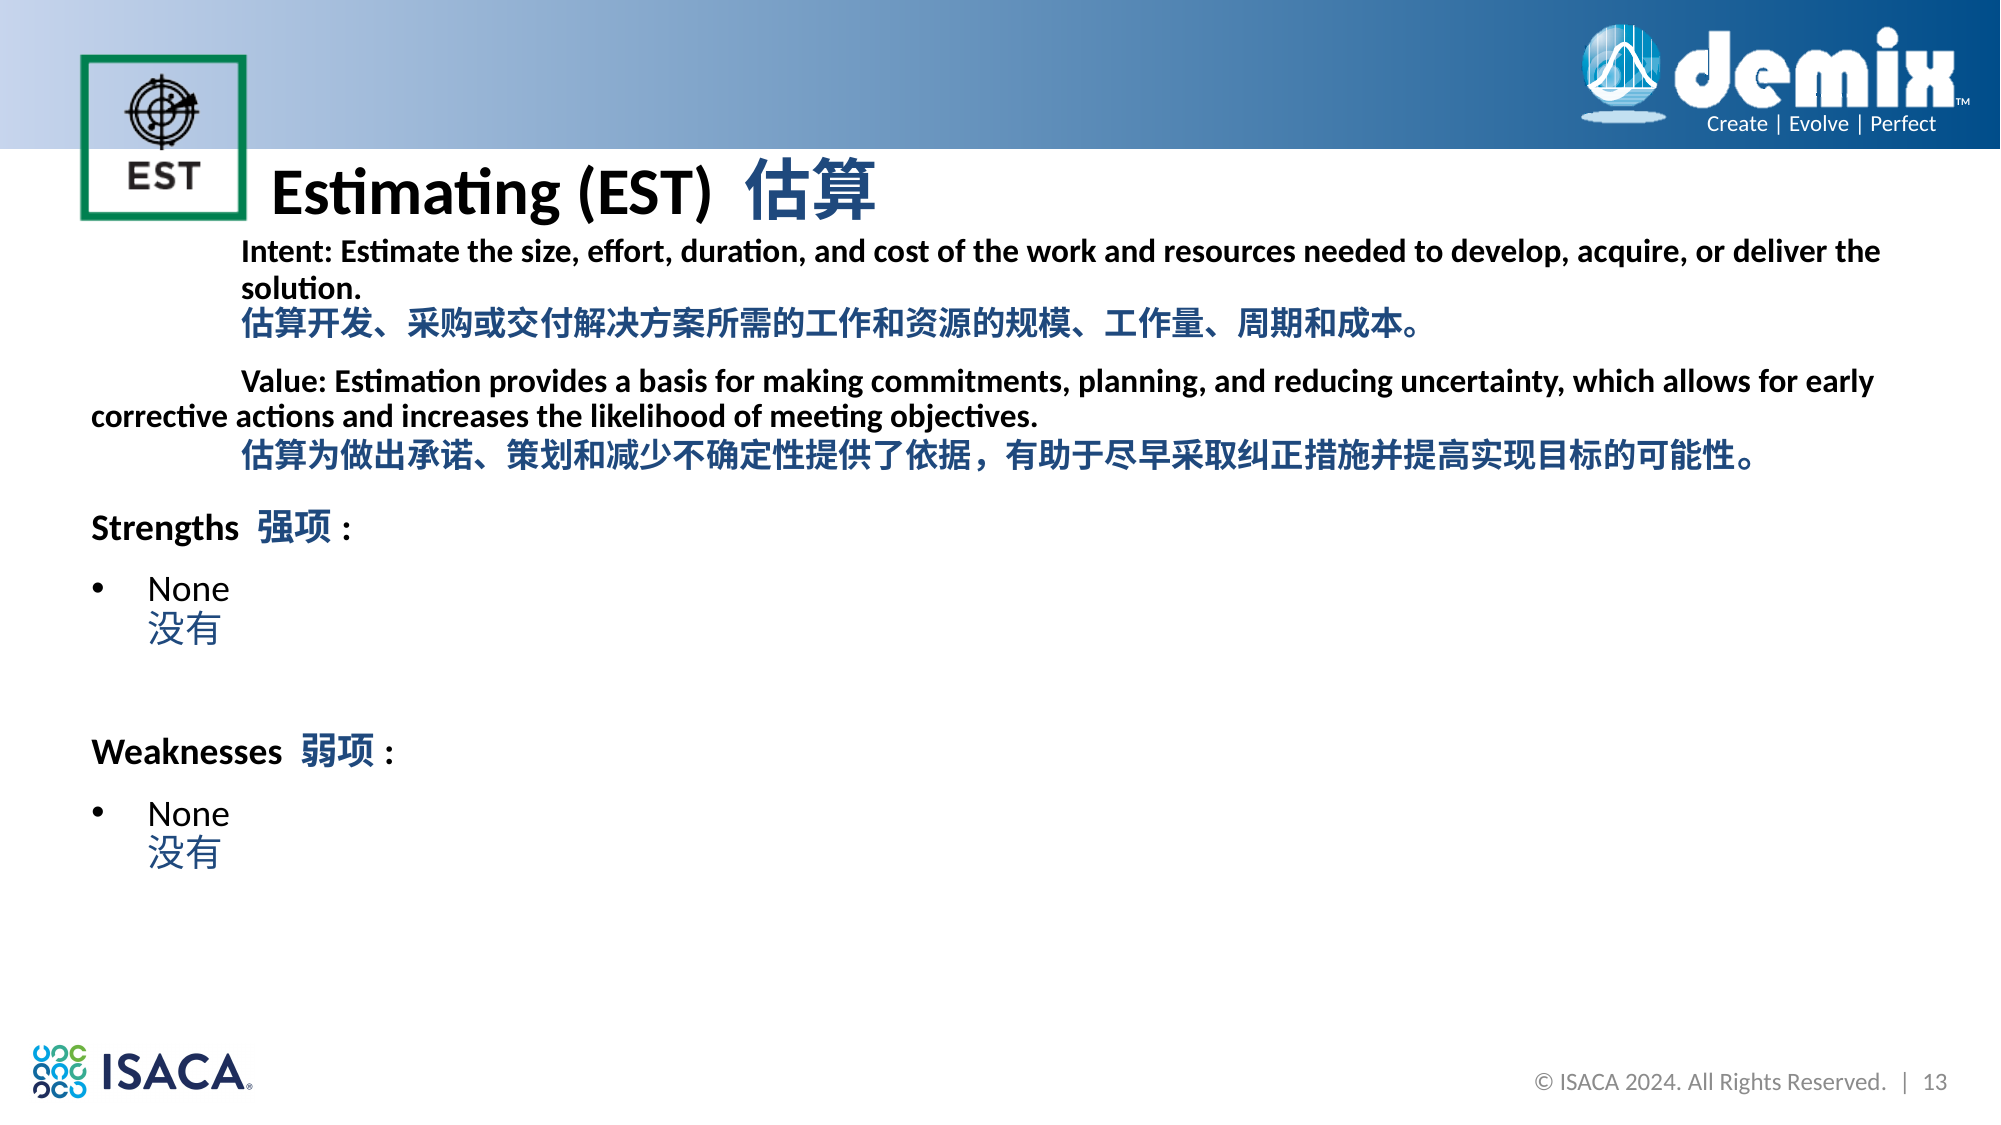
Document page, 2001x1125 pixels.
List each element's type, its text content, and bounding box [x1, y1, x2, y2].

title Estimating (EST) 估算 [278, 148, 1900, 222]
list Intent: Estimate the size, effort, duration, and cost of the work and resources needed to develop, acquire, or deliver the solution. 估算开发、采购或交付解决方案所需的工作和资源的规模、工作量、周期和成本。 Value: Estimation provides a basis for making commitments, planning, and reducing uncertainty, which allows for early corrective actions and increases the likelihood of meeting objectives. 估算为做出承诺、策划和减少不确定性提供了依据，有助于尽早采取纠正措施并提高实现目标的可能性。 [76, 222, 1924, 481]
text_box Strengths 强项: None 没有 Weaknesses 弱项: None 没有 [76, 500, 1925, 1009]
picture [50, 53, 278, 223]
picture [1549, 3, 2000, 153]
picture [29, 1043, 255, 1103]
